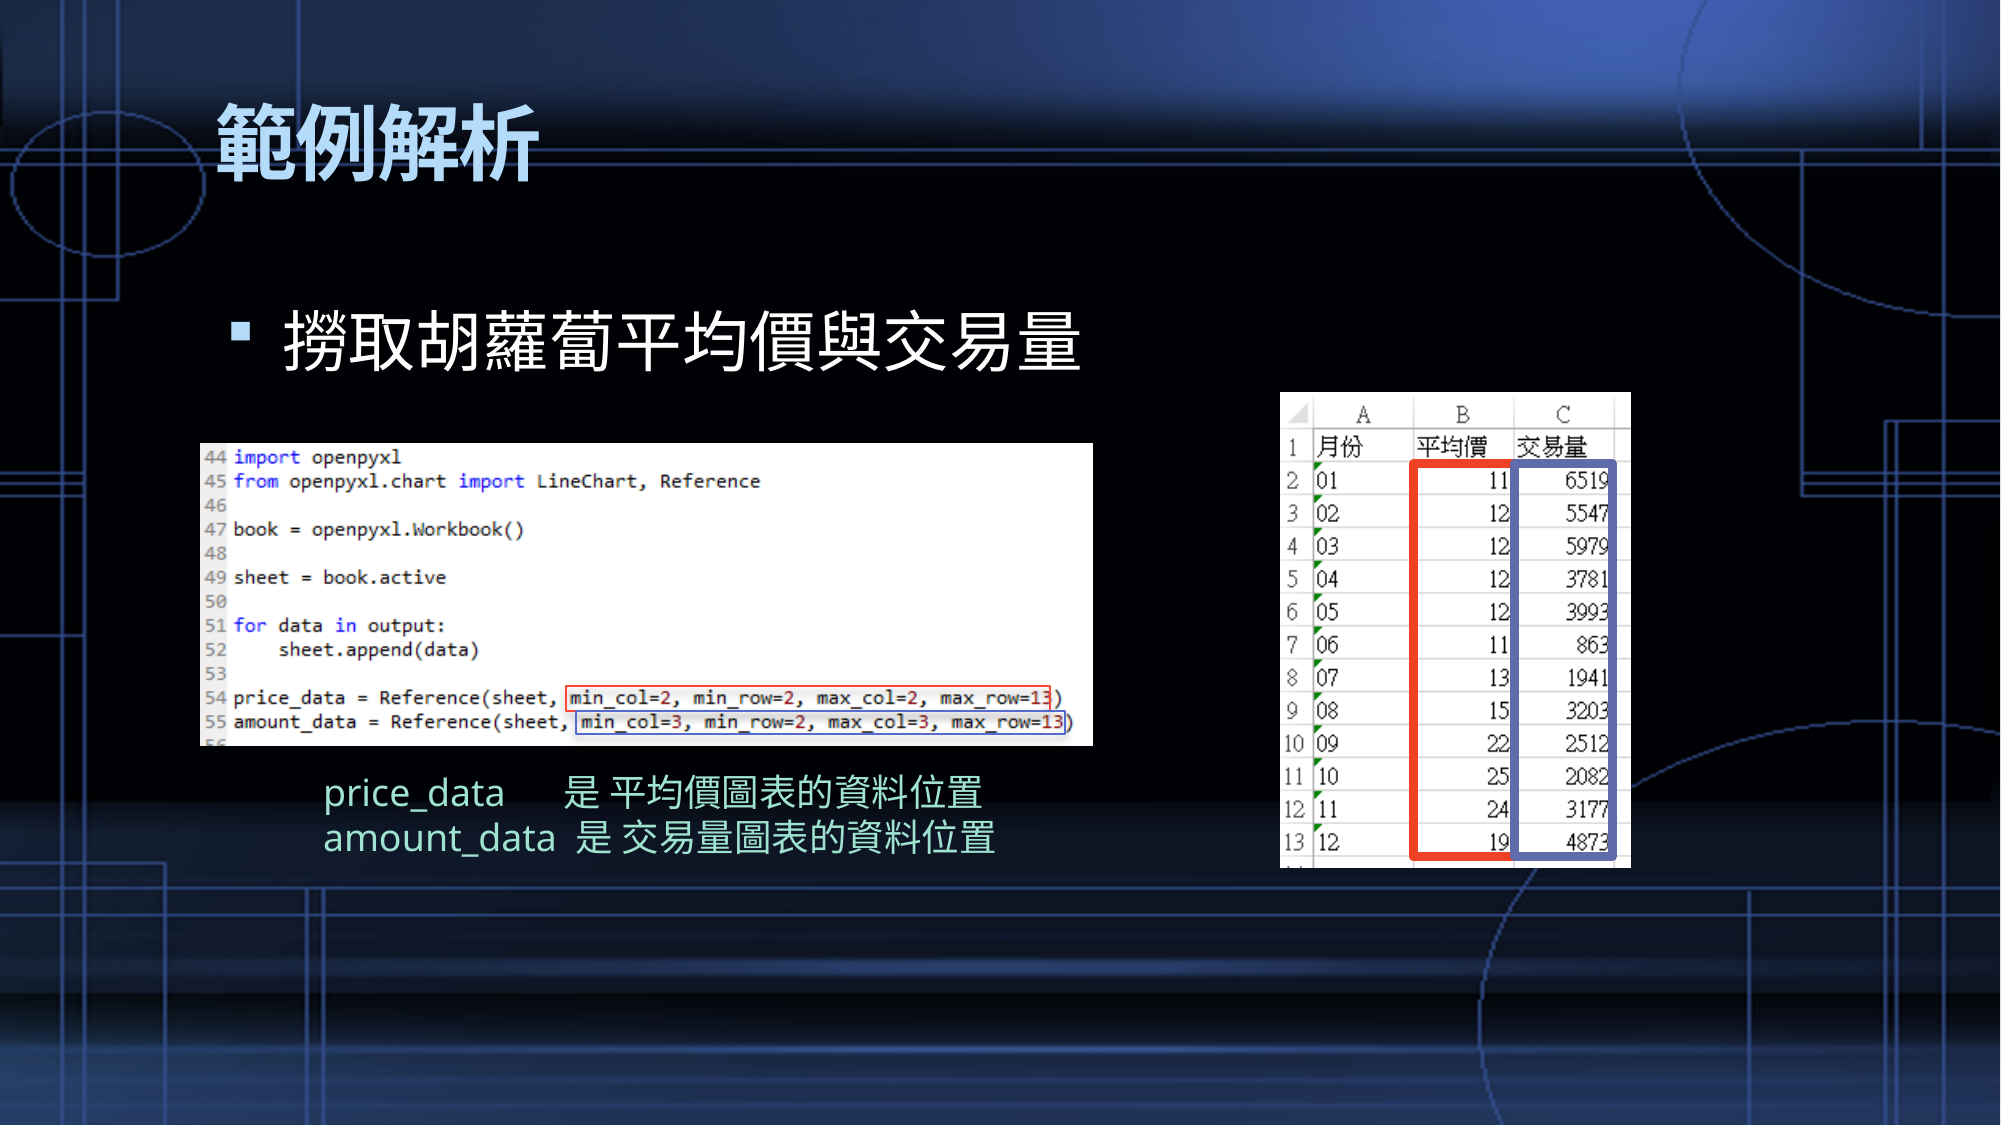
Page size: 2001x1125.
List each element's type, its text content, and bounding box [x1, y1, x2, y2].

picture [0, 0, 2001, 1125]
title 範例解析 [200, 83, 1900, 234]
list 撈取胡蘿蔔平均價與交易量 [200, 292, 1900, 1043]
text_box price_data 是 平均價圖表的資料位置 amount_data 是 交易量圖表的資料位置 [308, 761, 1012, 867]
